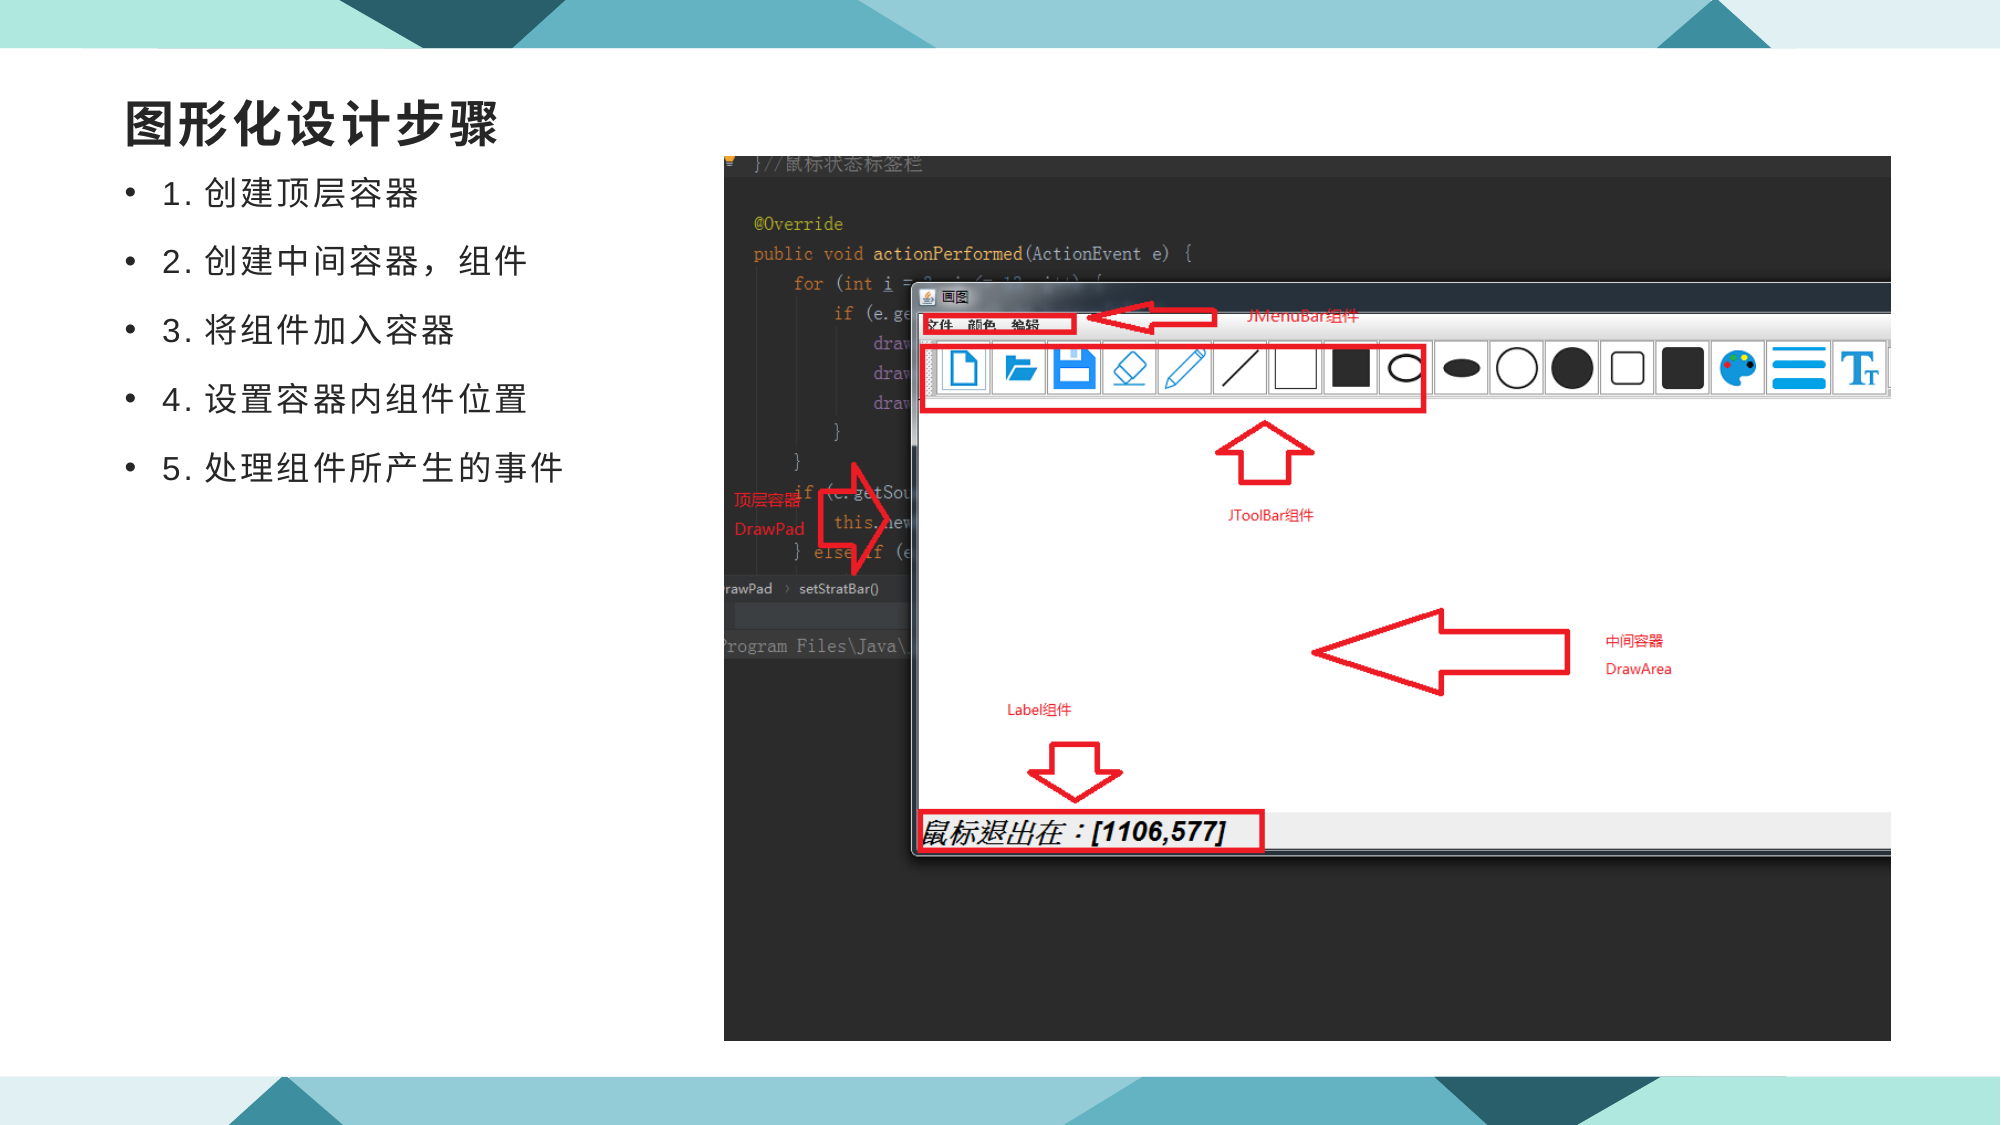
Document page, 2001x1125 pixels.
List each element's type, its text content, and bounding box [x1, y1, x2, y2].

title 图形化设计步骤 [109, 72, 1891, 146]
list 1.创建顶层容器 2.创建中间容器，组件 3.将组件加入容器 4.设置容器内组件位置 5.处理组件所产生的事件 [109, 156, 724, 1041]
picture [724, 156, 1891, 1041]
